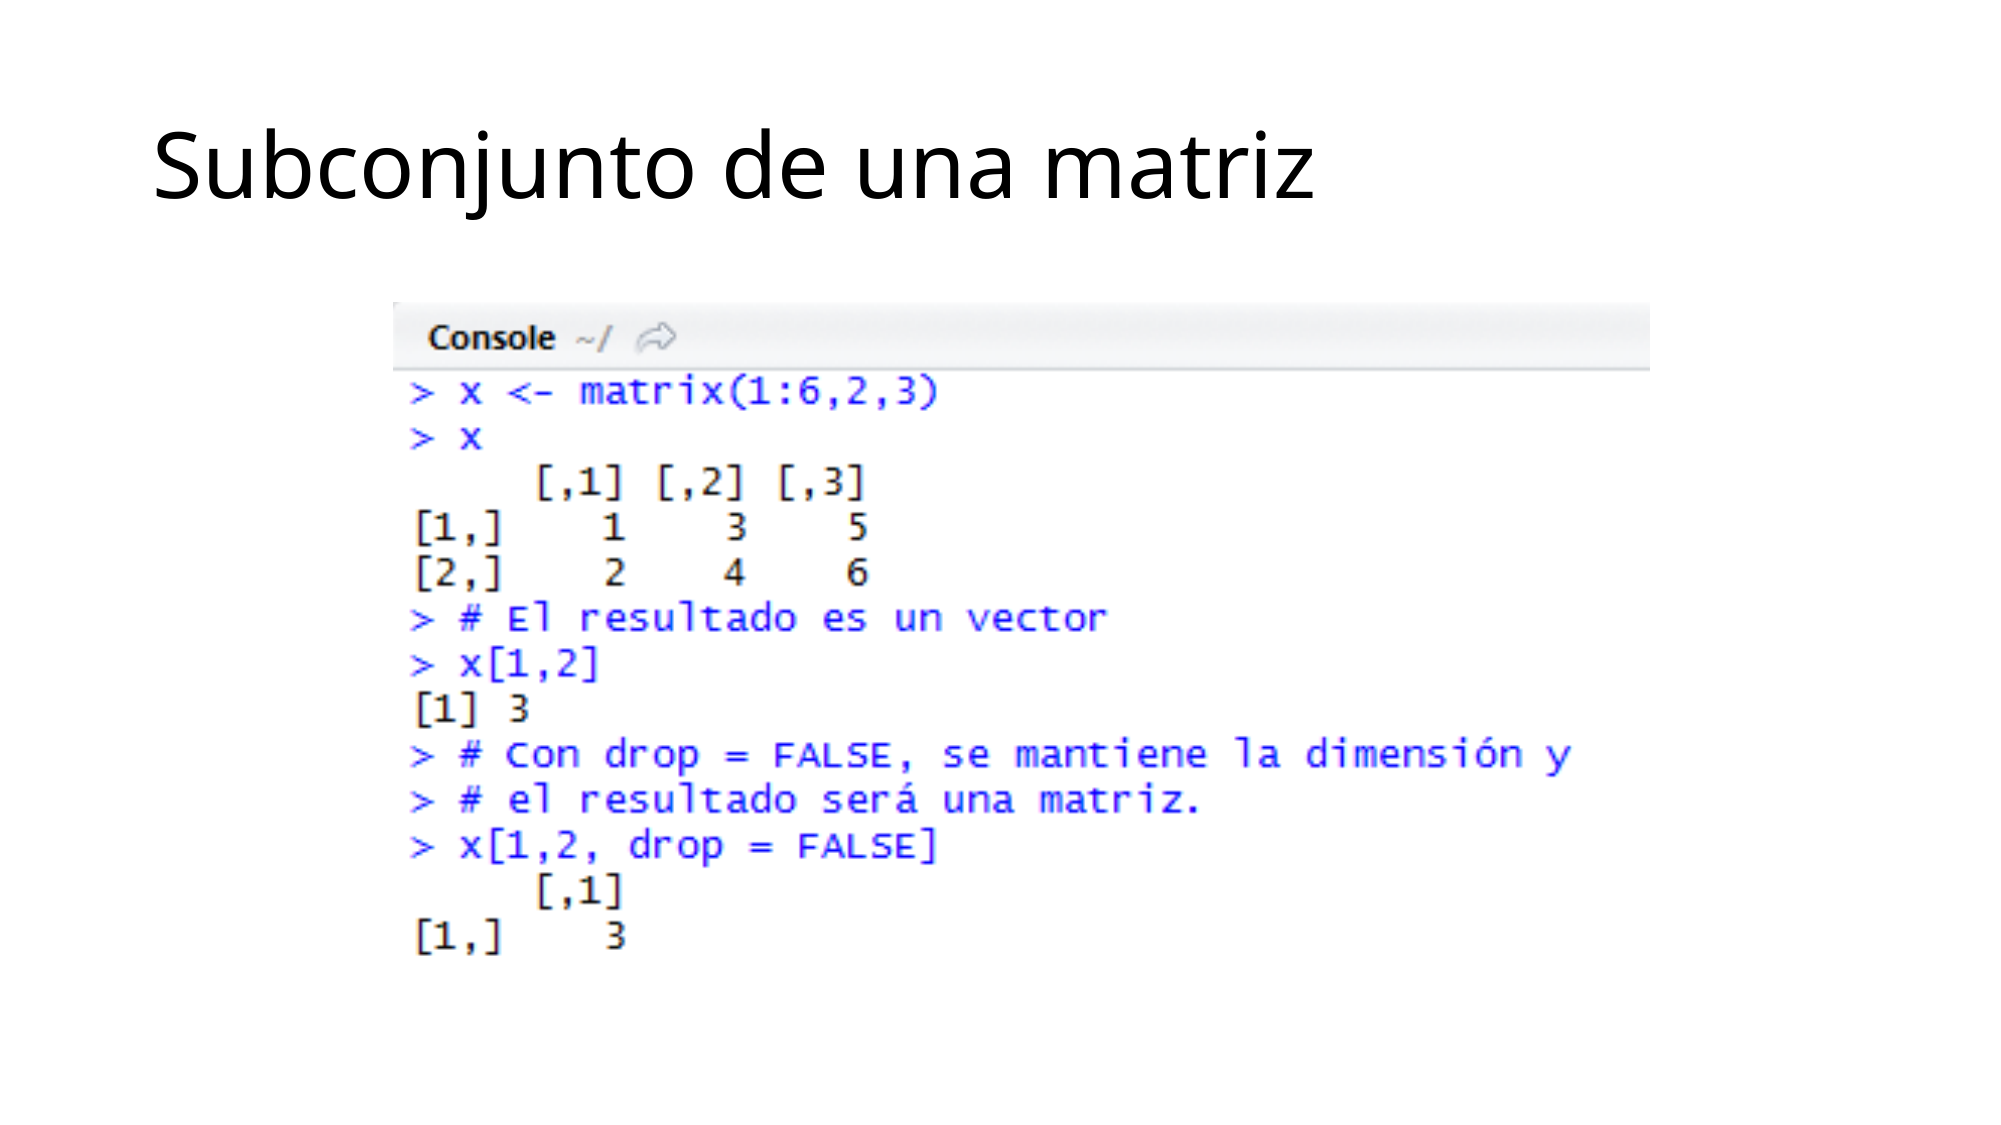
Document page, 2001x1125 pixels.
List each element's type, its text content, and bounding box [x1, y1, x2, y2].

title Subconjunto de una matriz [137, 59, 1863, 278]
picture [393, 302, 1650, 965]
